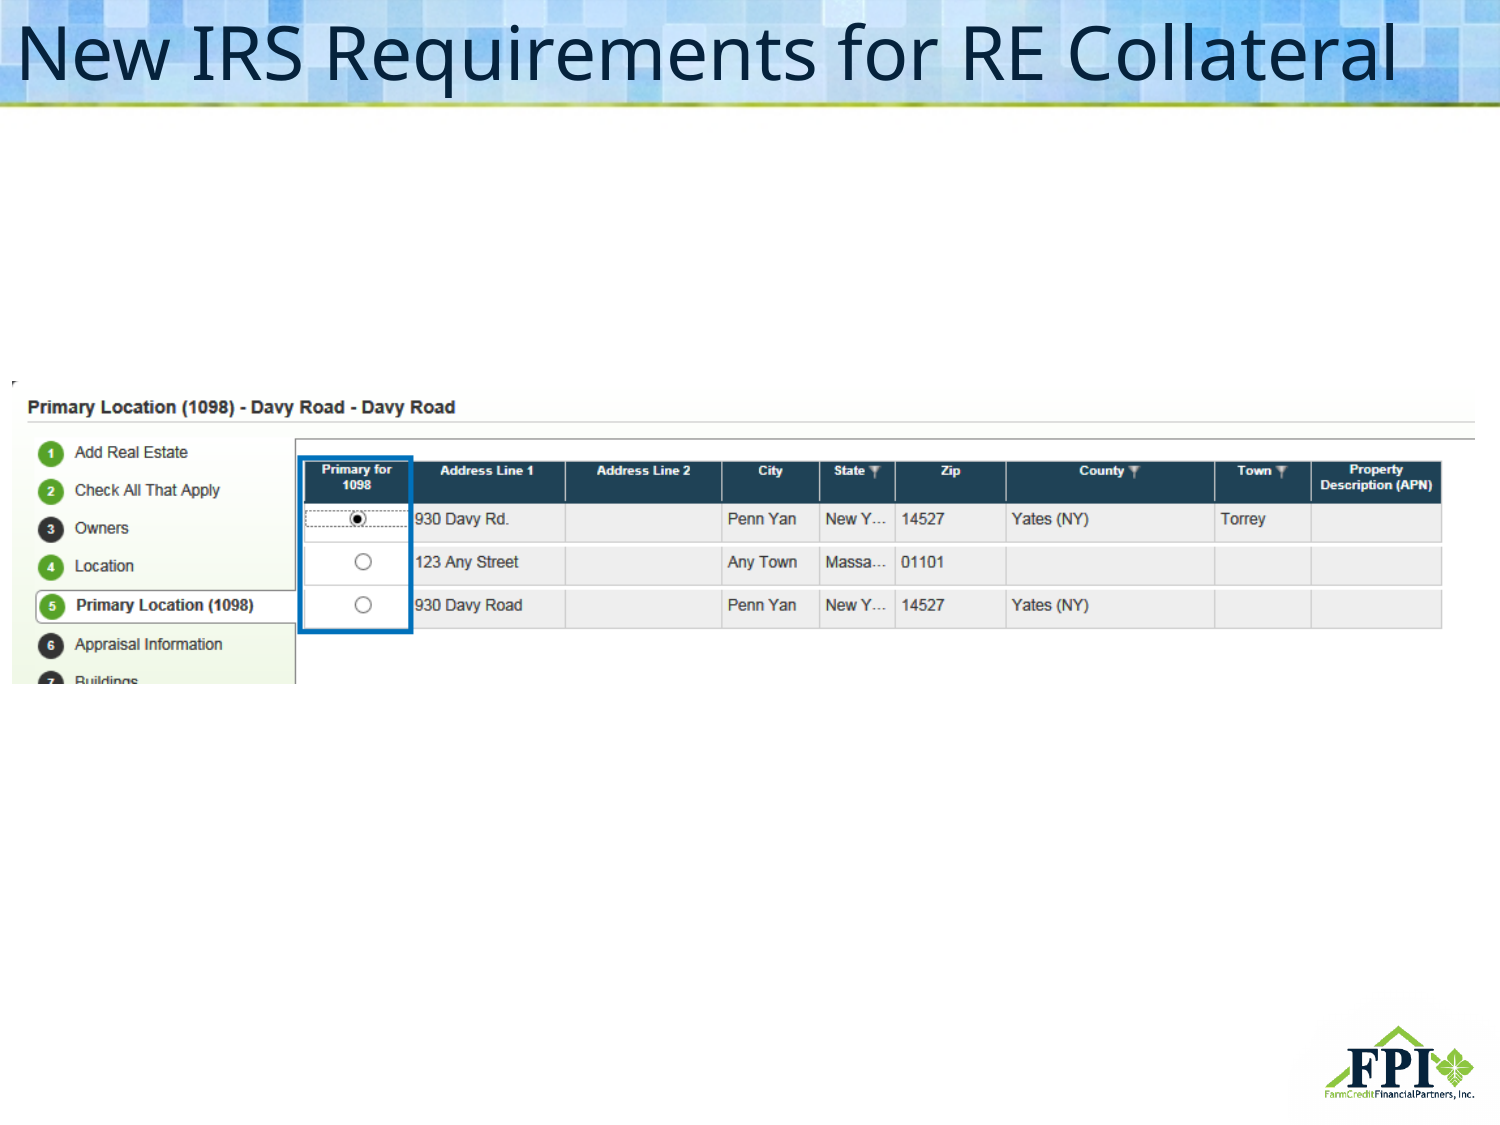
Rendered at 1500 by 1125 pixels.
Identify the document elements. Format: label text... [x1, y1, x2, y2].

picture [0, 100, 1500, 1125]
title Discussion of Multiple Scenarios [1298, 1002, 1500, 1125]
picture [1324, 1025, 1475, 1100]
title New IRS Requirements for RE Collateral [0, 0, 1500, 100]
